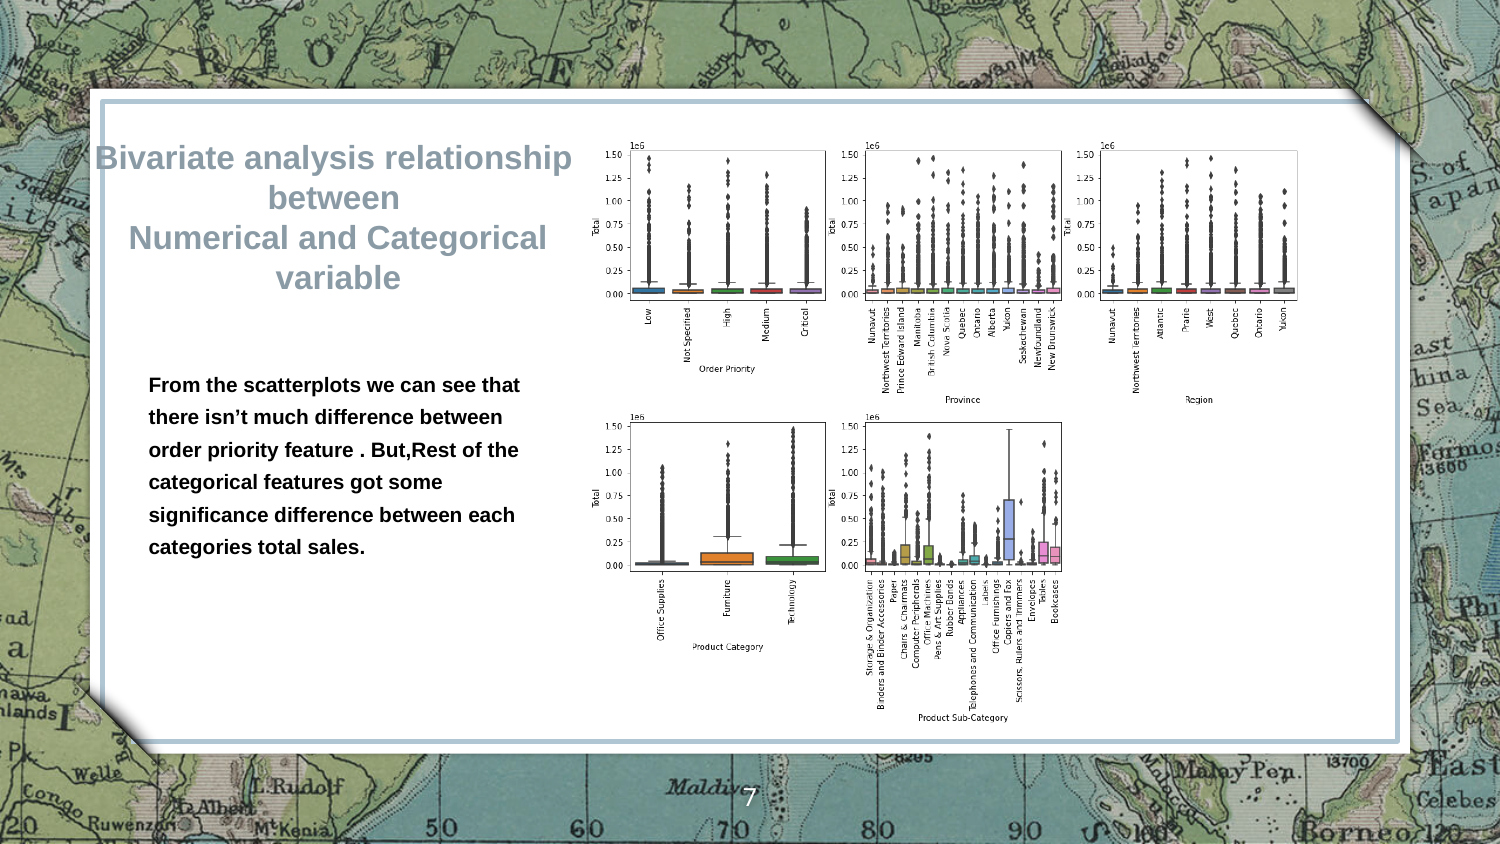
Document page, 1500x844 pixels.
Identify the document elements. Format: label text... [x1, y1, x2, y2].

picture [0, 0, 1500, 844]
title Bivariate analysis relationship between Numerical and Categorical variable [89, 90, 588, 297]
text_box From the scatterplots we can see that there isn’t much difference between order priority feature . But,Rest of the categorical features got some significance difference between each categories total sales. [133, 356, 543, 566]
picture [586, 136, 1303, 727]
slide_number 7 [705, 753, 795, 844]
